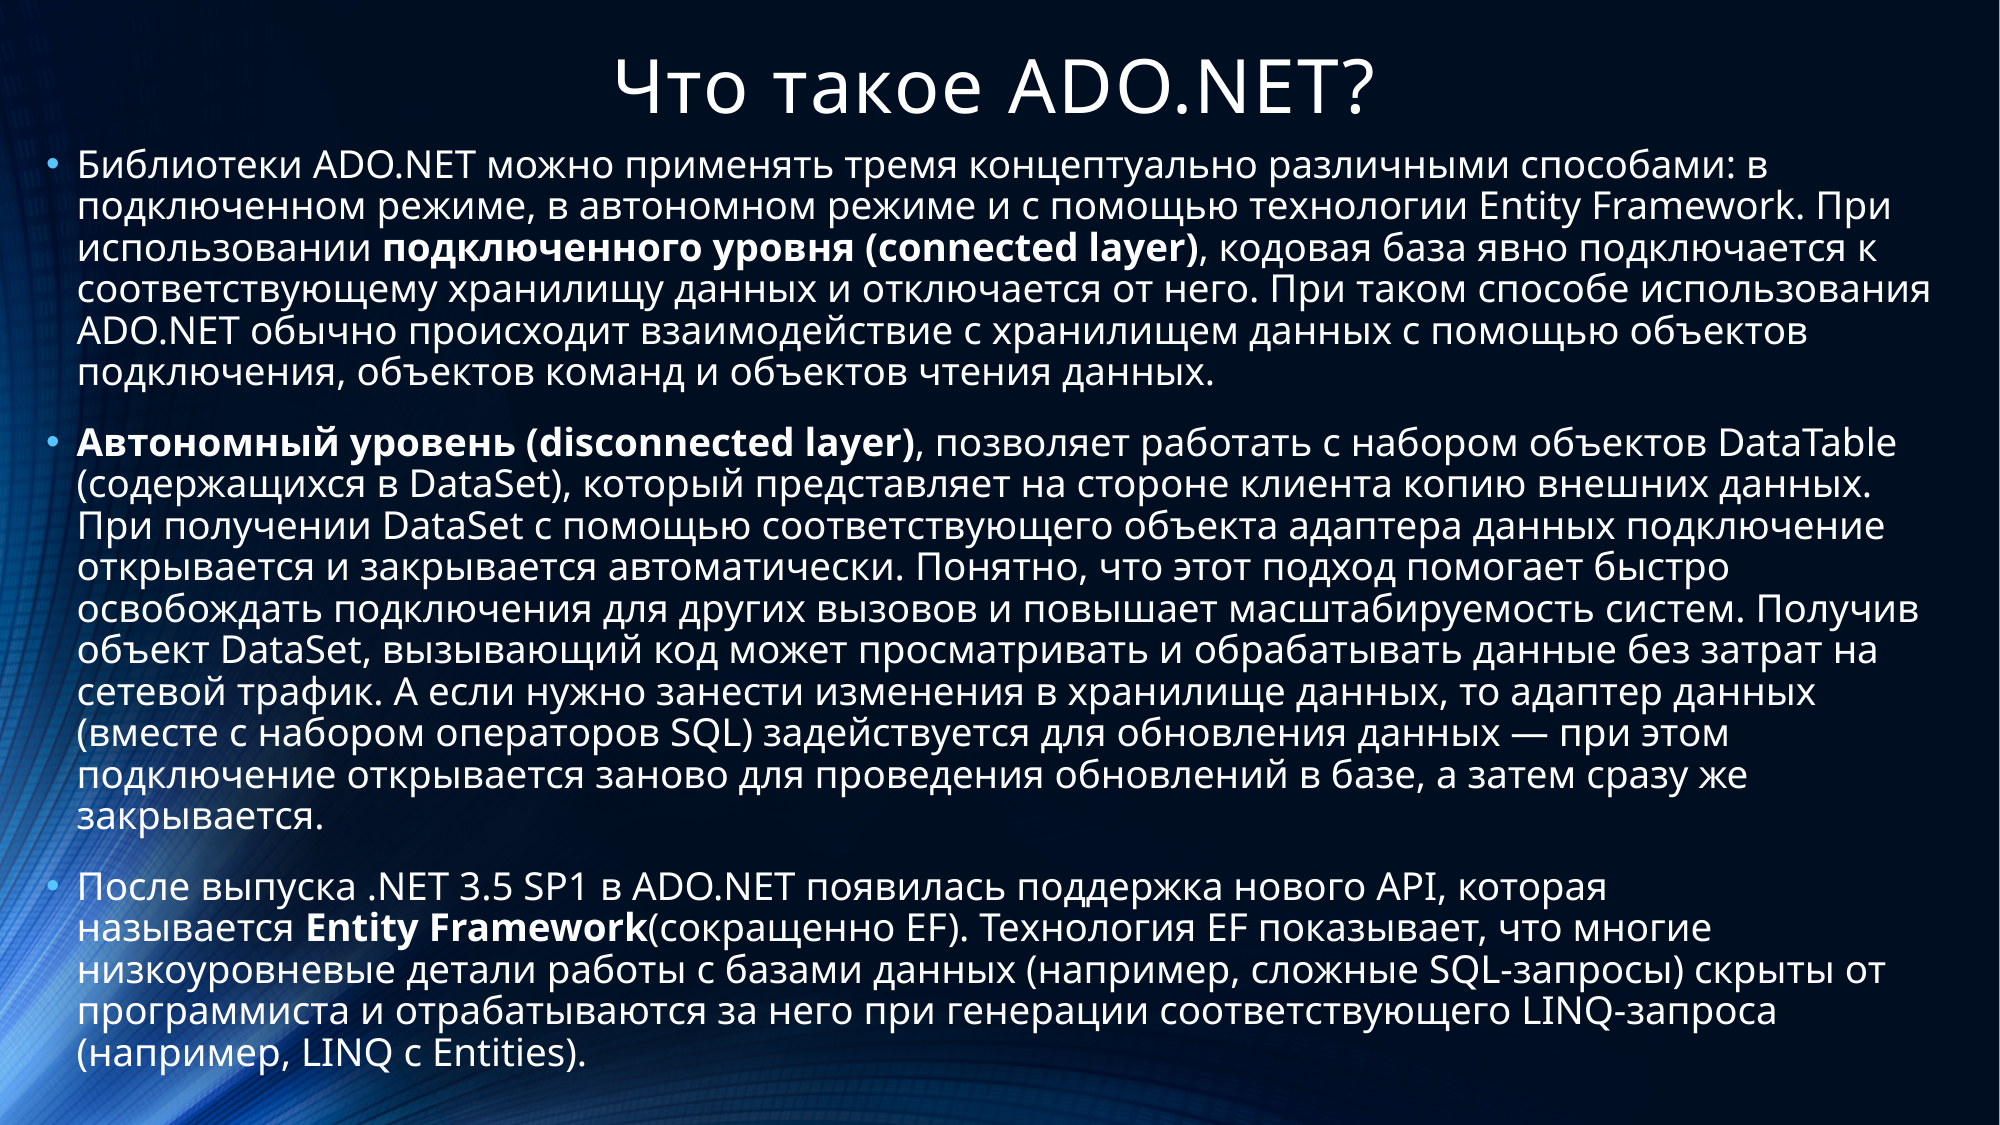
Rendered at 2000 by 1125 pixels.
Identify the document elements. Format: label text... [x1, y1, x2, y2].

picture [0, 0, 2000, 1125]
title Что такое ADO.NET? [31, 30, 1957, 137]
list Библиотеки ADO.NET можно применять тремя концептуально различными способами: в подключенном режиме, в автономном режиме и с помощью технологии Entity Framework. При использовании подключенного уровня (connected layer), кодовая база явно подключается к соответствующему хранилищу данных и отключается от него. При таком способе использования ADO.NET обычно происходит взаимодействие с хранилищем данных с помощью объектов подключения, объектов команд и объектов чтения данных. Автономный уровень (disconnected layer), позволяет работать с набором объектов DataTable (содержащихся в DataSet), который представляет на стороне клиента копию внешних данных. При получении DataSet с помощью соответствующего объекта адаптера данных подключение открывается и закрывается автоматически. Понятно, что этот подход помогает быстро освобождать подключения для других вызовов и повышает масштабируемость систем. Получив объект DataSet, вызывающий код может просматривать и обрабатывать данные без затрат на сетевой трафик. А если нужно занести изменения в хранилище данных, то адаптер данных (вместе с набором операторов SQL) задействуется для обновления данных — при этом подключение открывается заново для проведения обновлений в базе, а затем сразу же закрывается. После выпуска .NET 3.5 SP1 в ADO.NET появилась поддержка нового API, которая называется Entity Framework(сокращенно EF). Технология EF показывает, что многие низкоуровневые детали работы с базами данных (например, сложные SQL-запросы) скрыты от программиста и отрабатываются за него при генерации соответствующего LINQ-запроса (например, LINQ с Entities). [31, 137, 1957, 1083]
